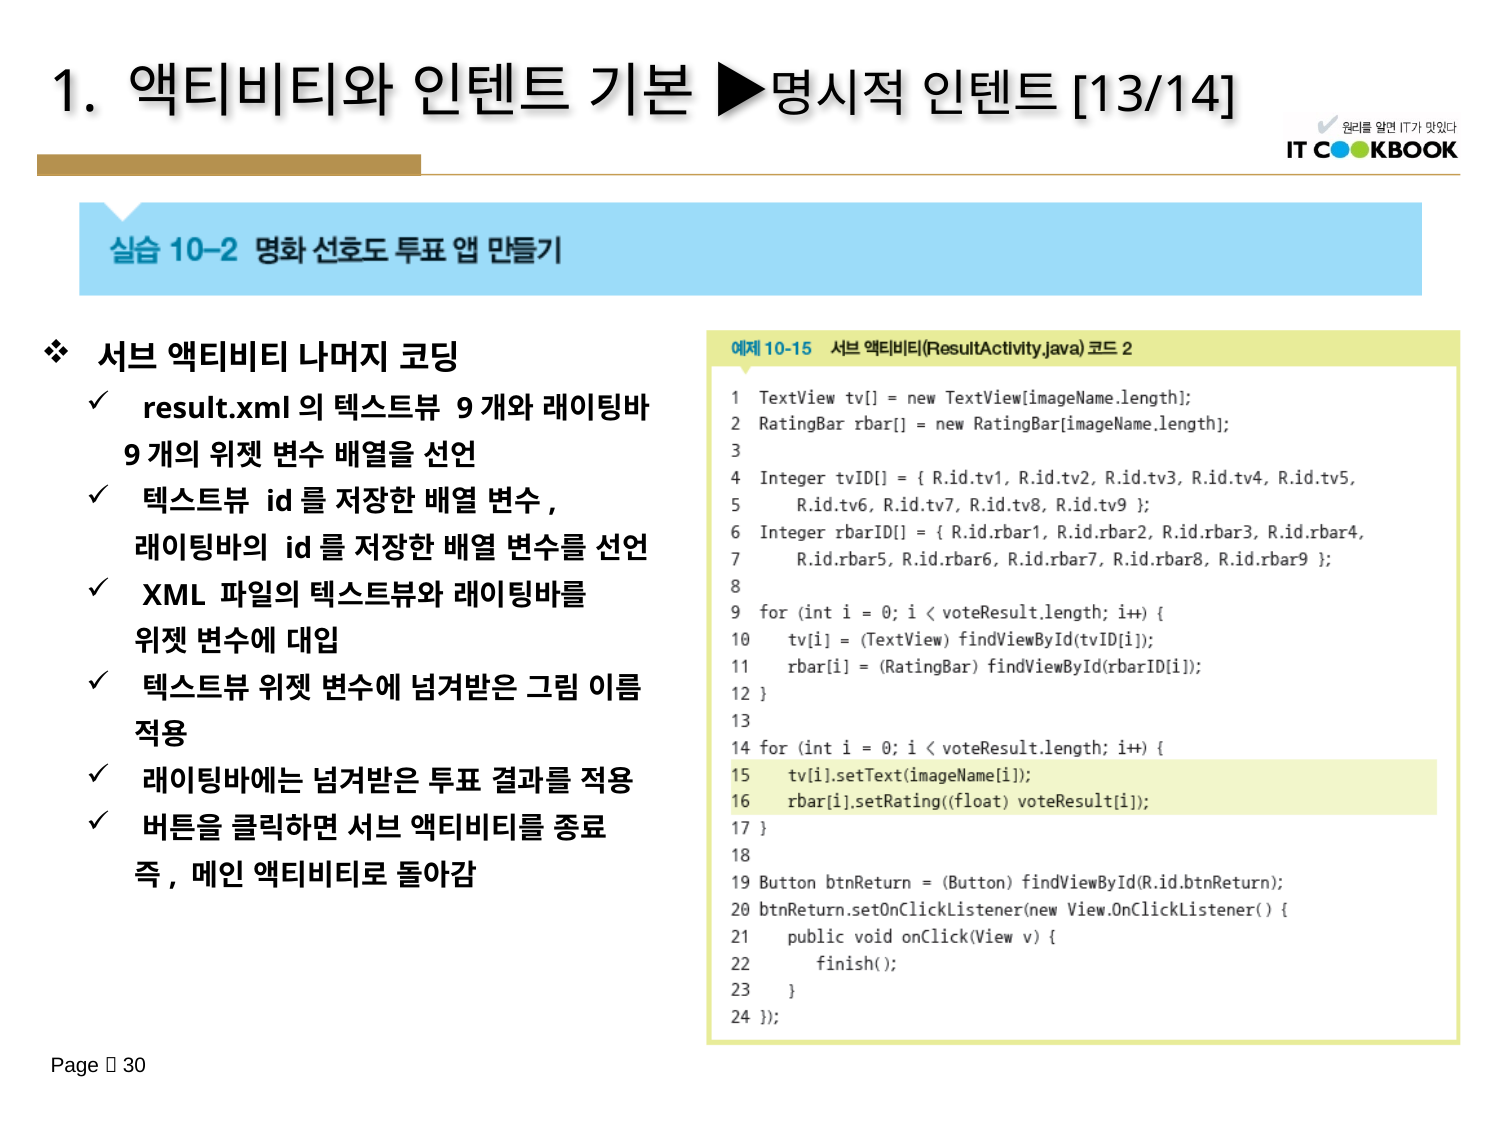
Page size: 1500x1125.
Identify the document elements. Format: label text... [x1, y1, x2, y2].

picture [703, 329, 1463, 1050]
picture [77, 197, 1423, 299]
picture [1448, 112, 1461, 160]
title 1. 액티비티와 인텐트 기본 ▶명시적 인텐트[13/14] [48, 53, 1448, 161]
list 서브 액티비티 나머지 코딩 result.xml의 텍스트뷰 9개와 래이팅바 9개의 위젯 변수 배열을 선언 텍스트뷰 id를 저장한 배열 변수, 래이팅바의 id를 저장한 배열 변수를 선언 XML 파일의 텍스트뷰와 래이팅바를 위젯 변수에 대입 텍스트뷰 위젯 변수에 넘겨받은 그림 이름 적용 래이팅바에는 넘겨받은 투표 결과를 적용 버튼을 클릭하면 서브 액티비티를 종료 즉, 메인 액티비티로 돌아감 [0, 335, 698, 1051]
